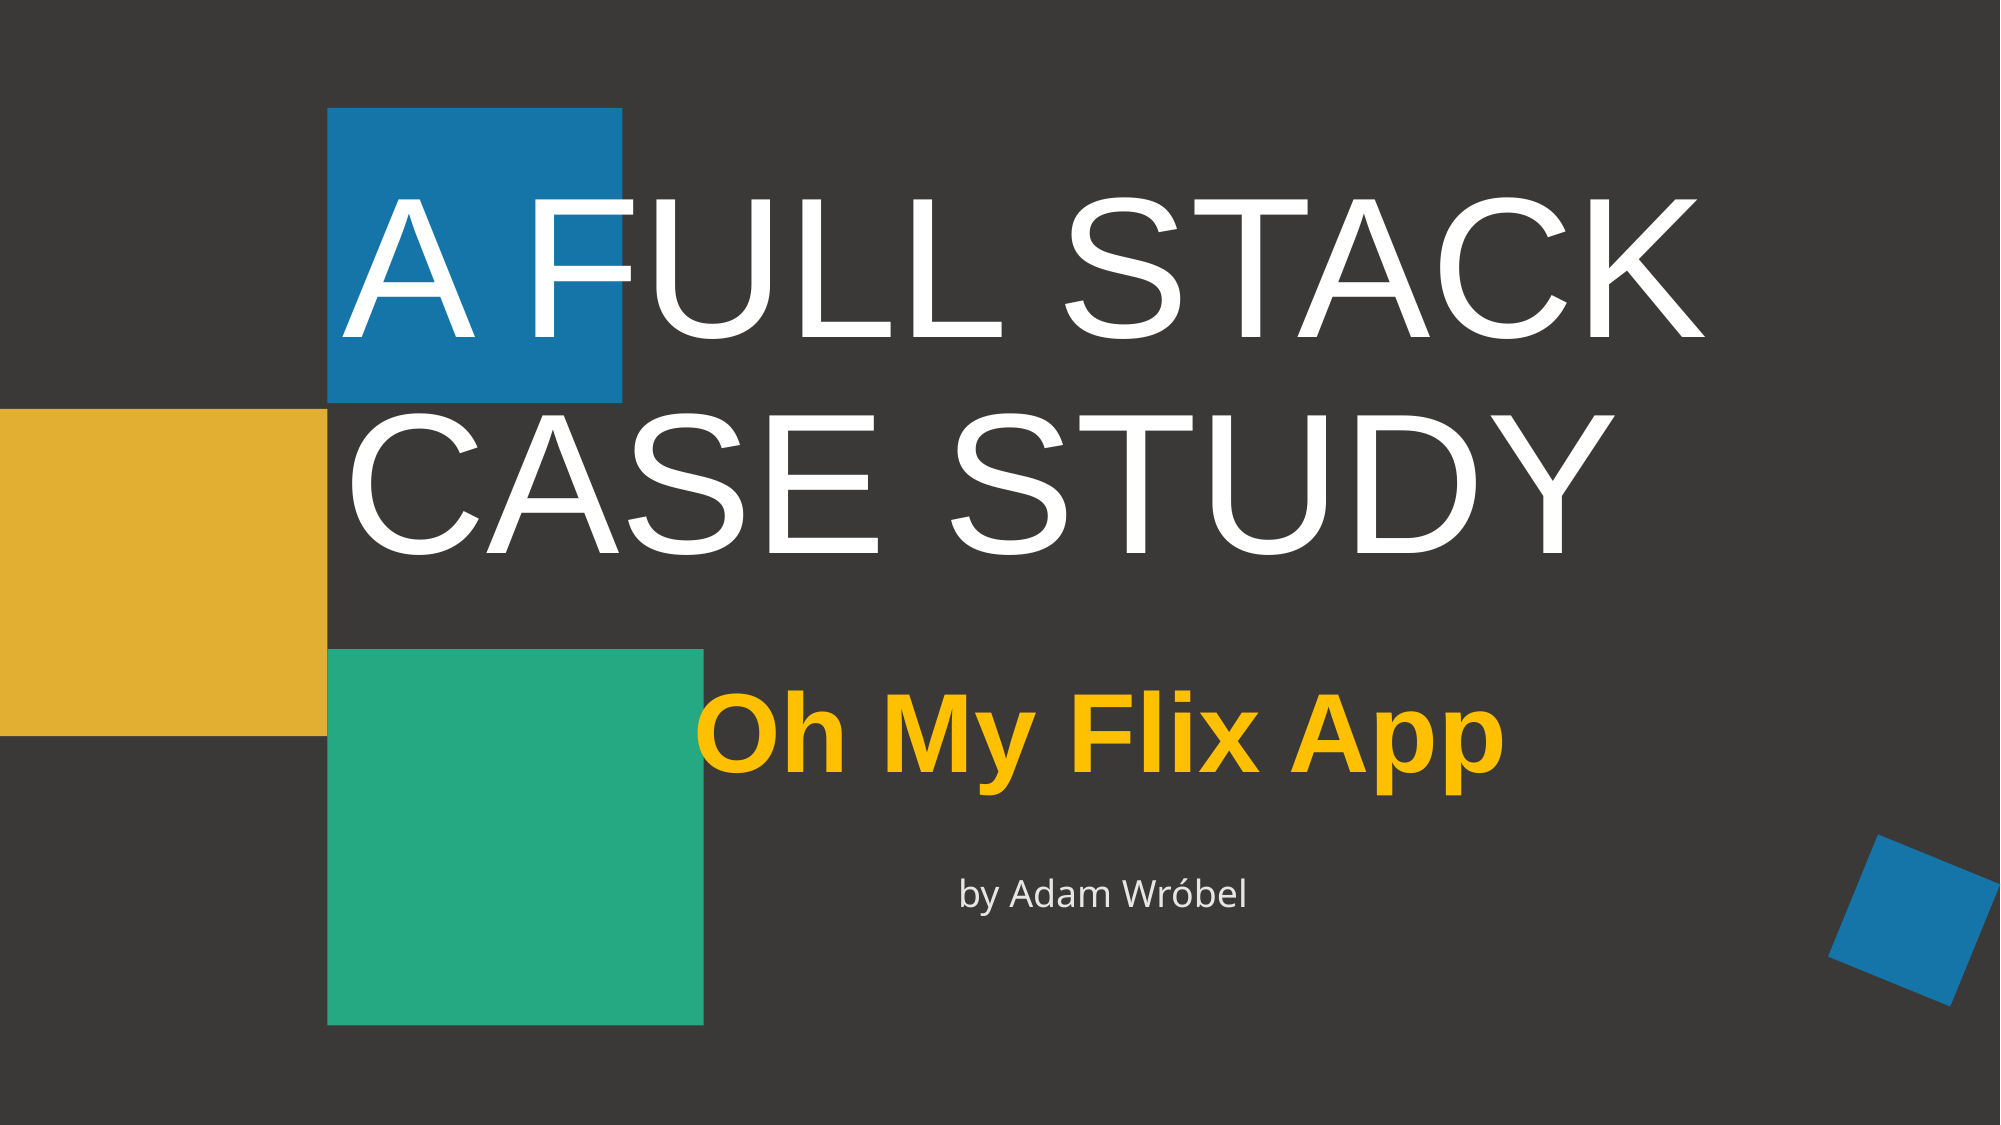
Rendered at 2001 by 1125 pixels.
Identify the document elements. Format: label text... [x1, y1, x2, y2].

text_box by Adam Wróbel [943, 862, 1610, 923]
subtitle Oh My Flix App [338, 667, 1863, 940]
title A FULL STACK CASE STUDY [327, 212, 1947, 605]
